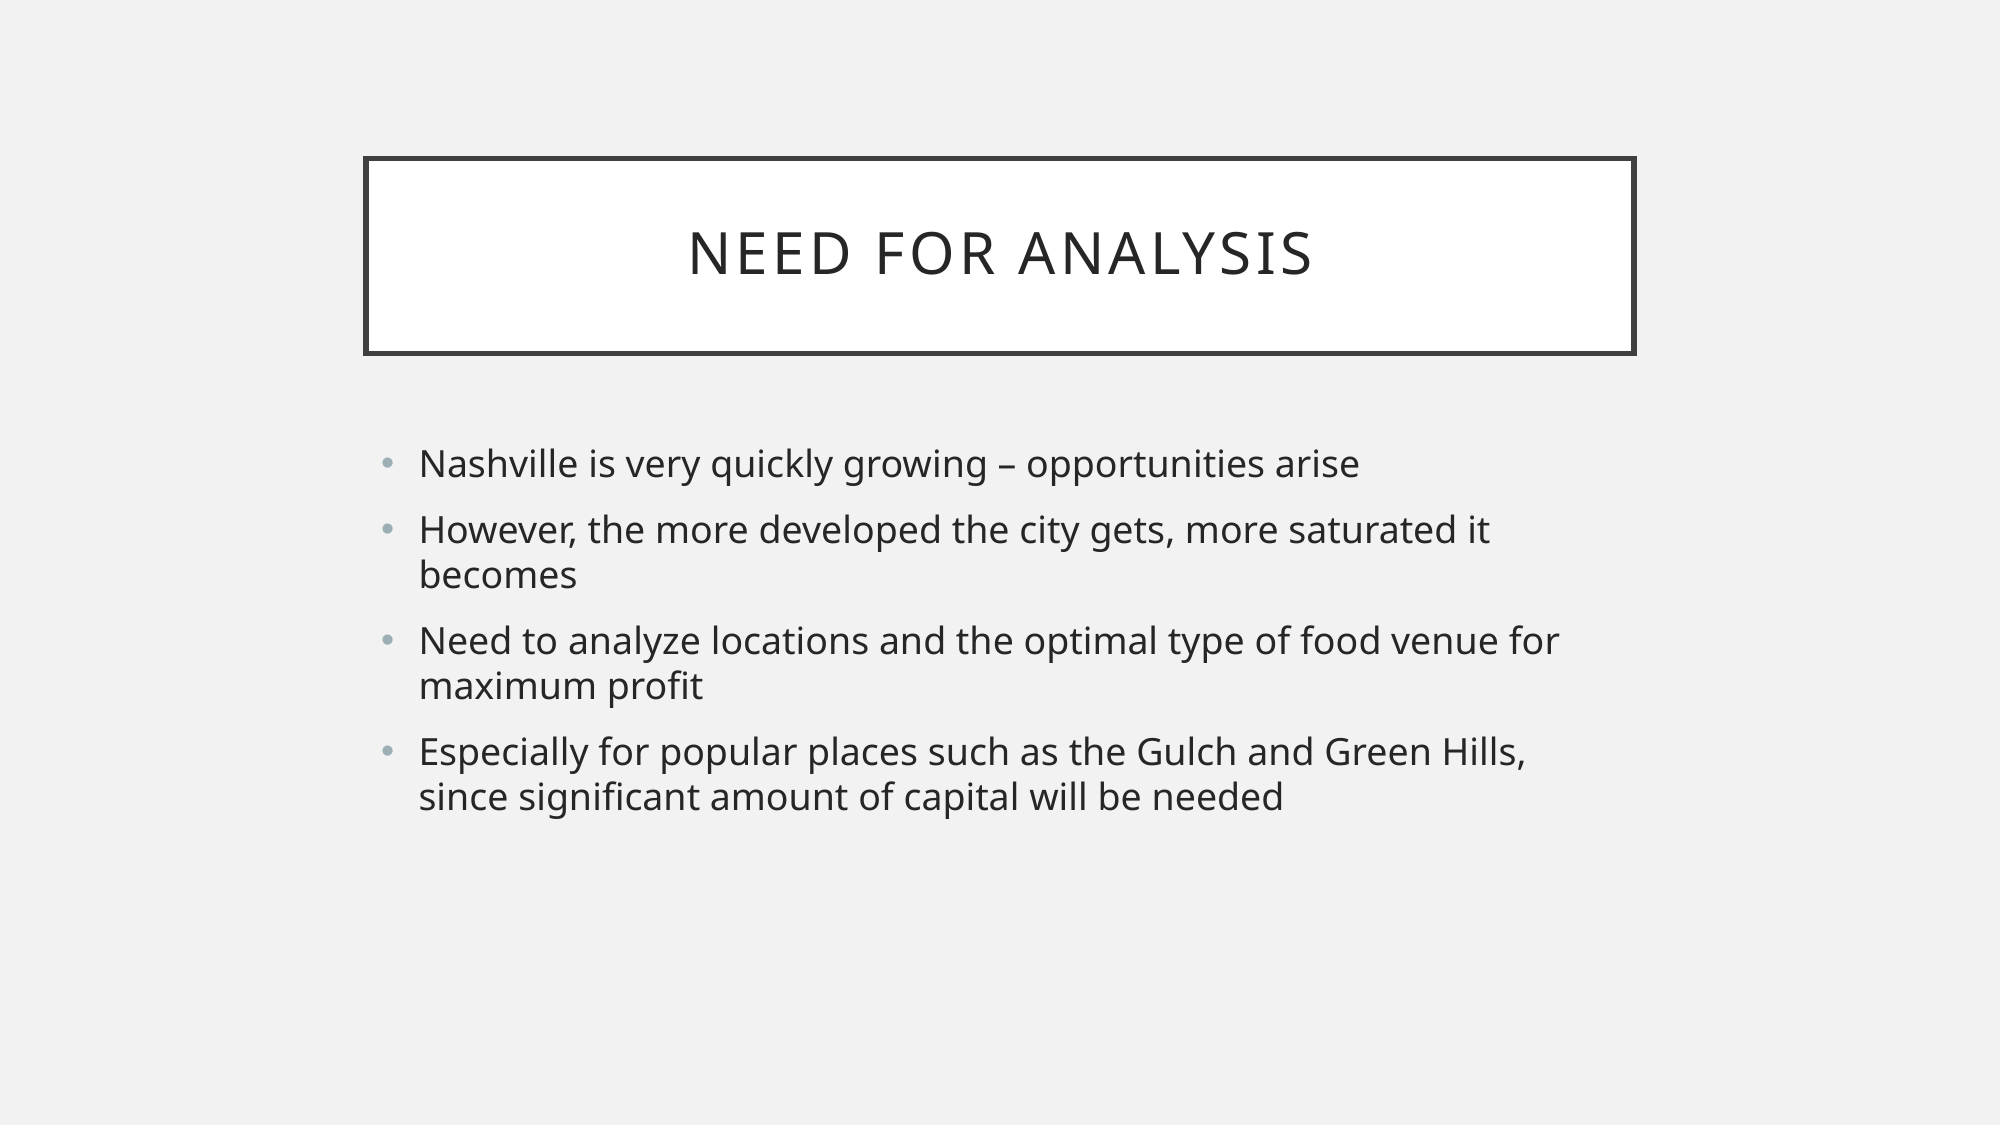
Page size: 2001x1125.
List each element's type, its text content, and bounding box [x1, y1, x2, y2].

list Nashville is very quickly growing – opportunities arise However, the more developed the city gets, more saturated it becomes Need to analyze locations and the optimal type of food venue for maximum profit Especially for popular places such as the Gulch and Green Hills, since significant amount of capital will be needed [366, 432, 1634, 942]
title Need for analysis [363, 156, 1637, 356]
